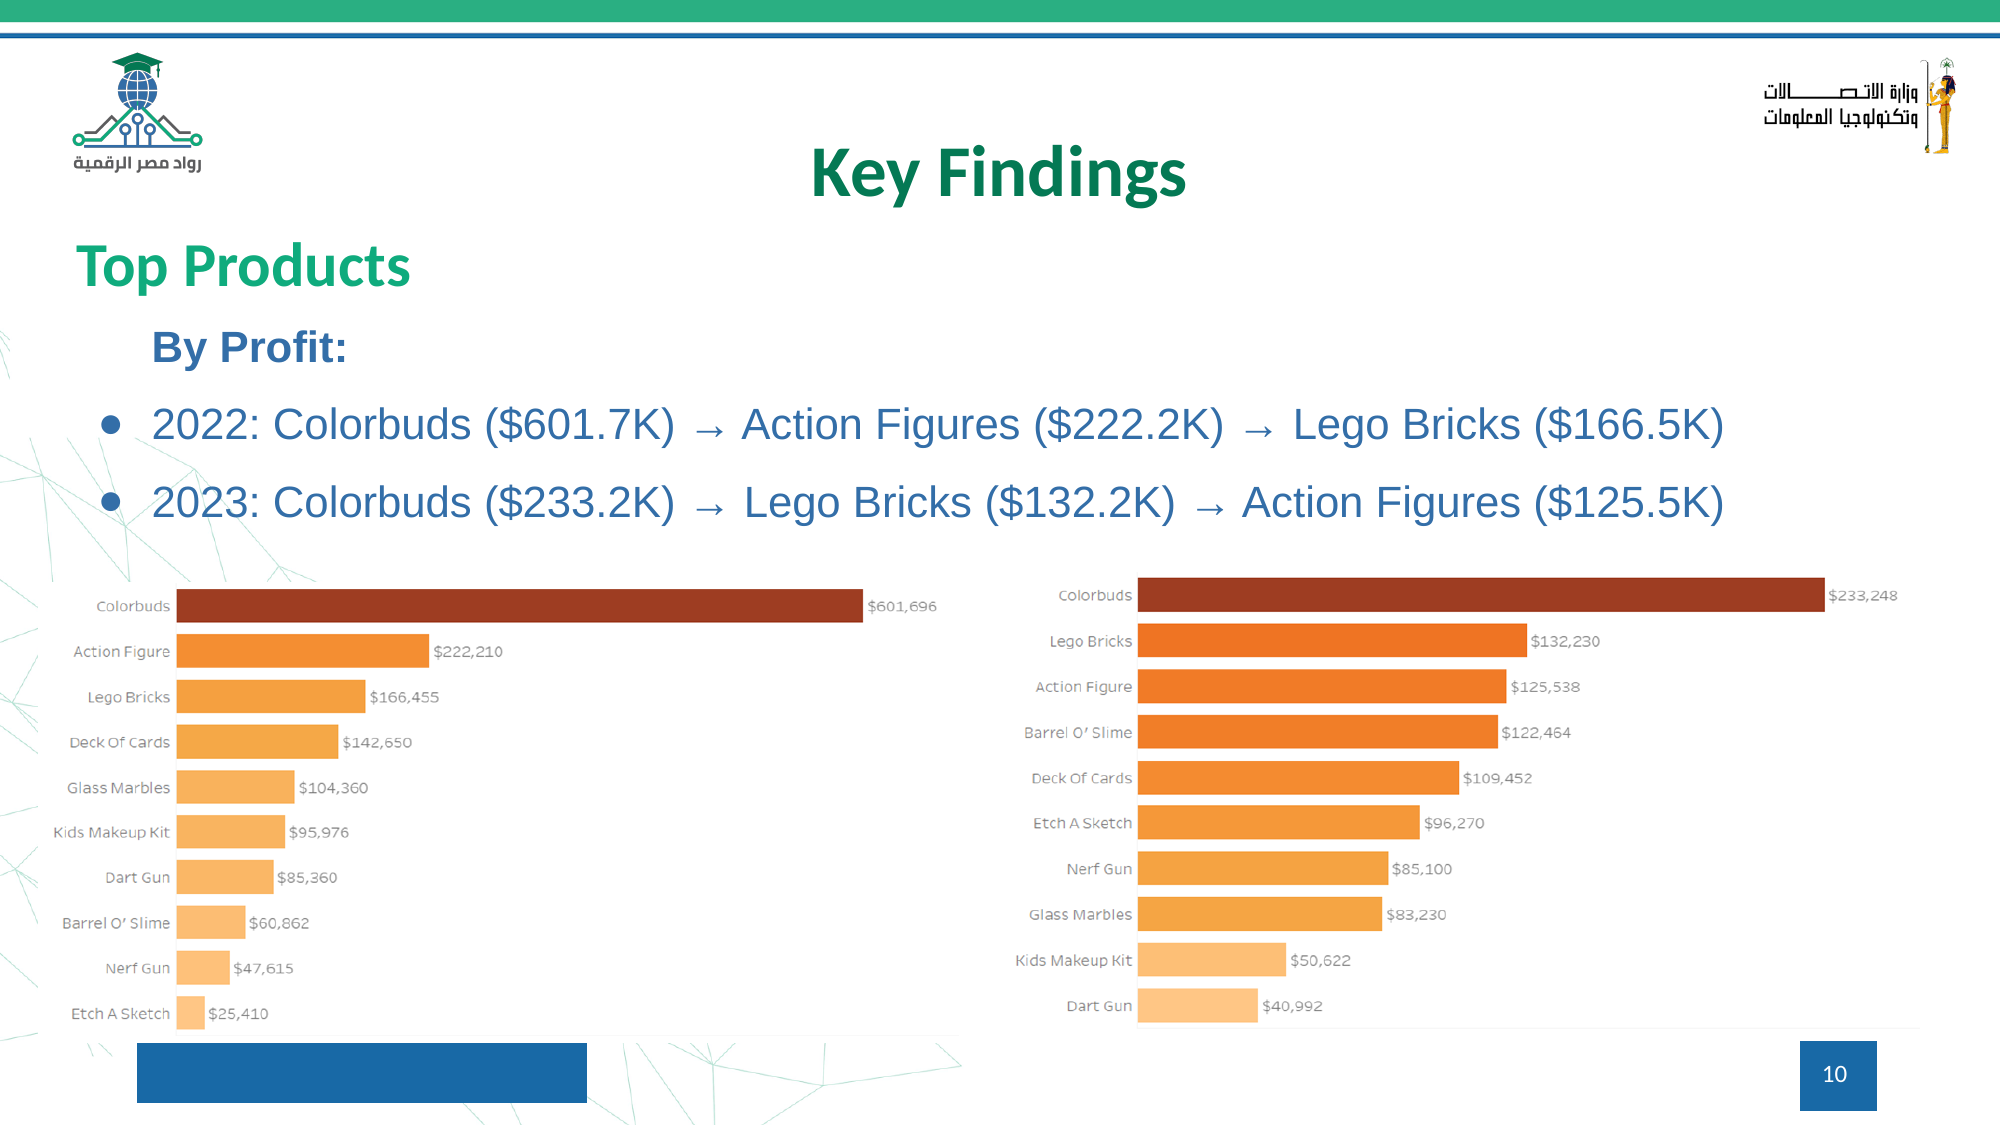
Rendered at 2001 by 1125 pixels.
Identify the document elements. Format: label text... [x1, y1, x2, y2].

picture [0, 0, 2000, 1125]
text_box Key Findings [374, 95, 1626, 219]
slide_number 10 [1412, 1042, 1863, 1103]
text_box Top Products [61, 197, 554, 314]
text_box By Profit: 2022: Colorbuds ($601.7K) → Action Figures ($222.2K) → Lego Bricks ($166.5K) 2023: Colorbuds ($233.2K) → Lego Bricks ($132.2K) → Action Figures ($125.5K) [61, 303, 1926, 541]
